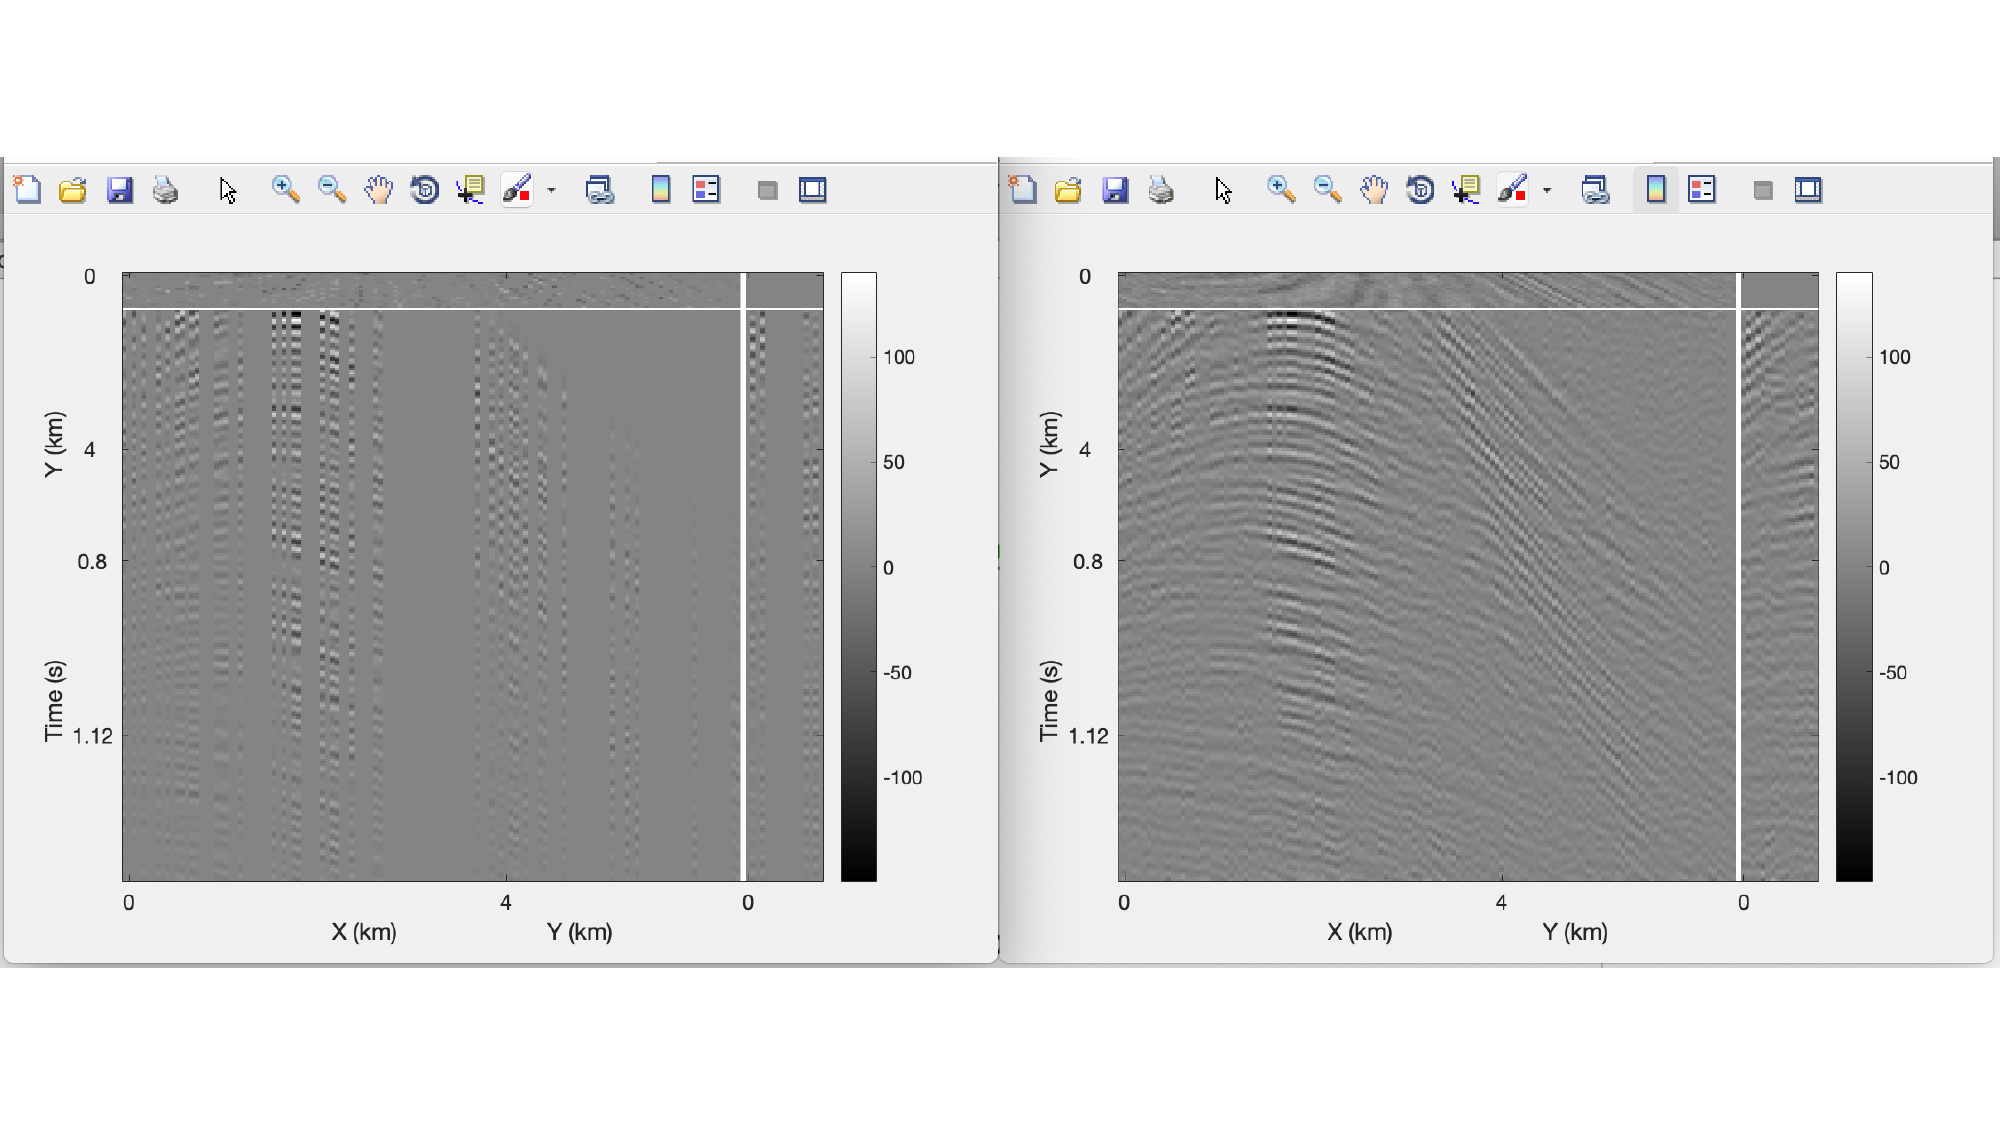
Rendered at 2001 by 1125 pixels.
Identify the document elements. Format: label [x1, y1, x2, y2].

picture [0, 157, 2000, 968]
